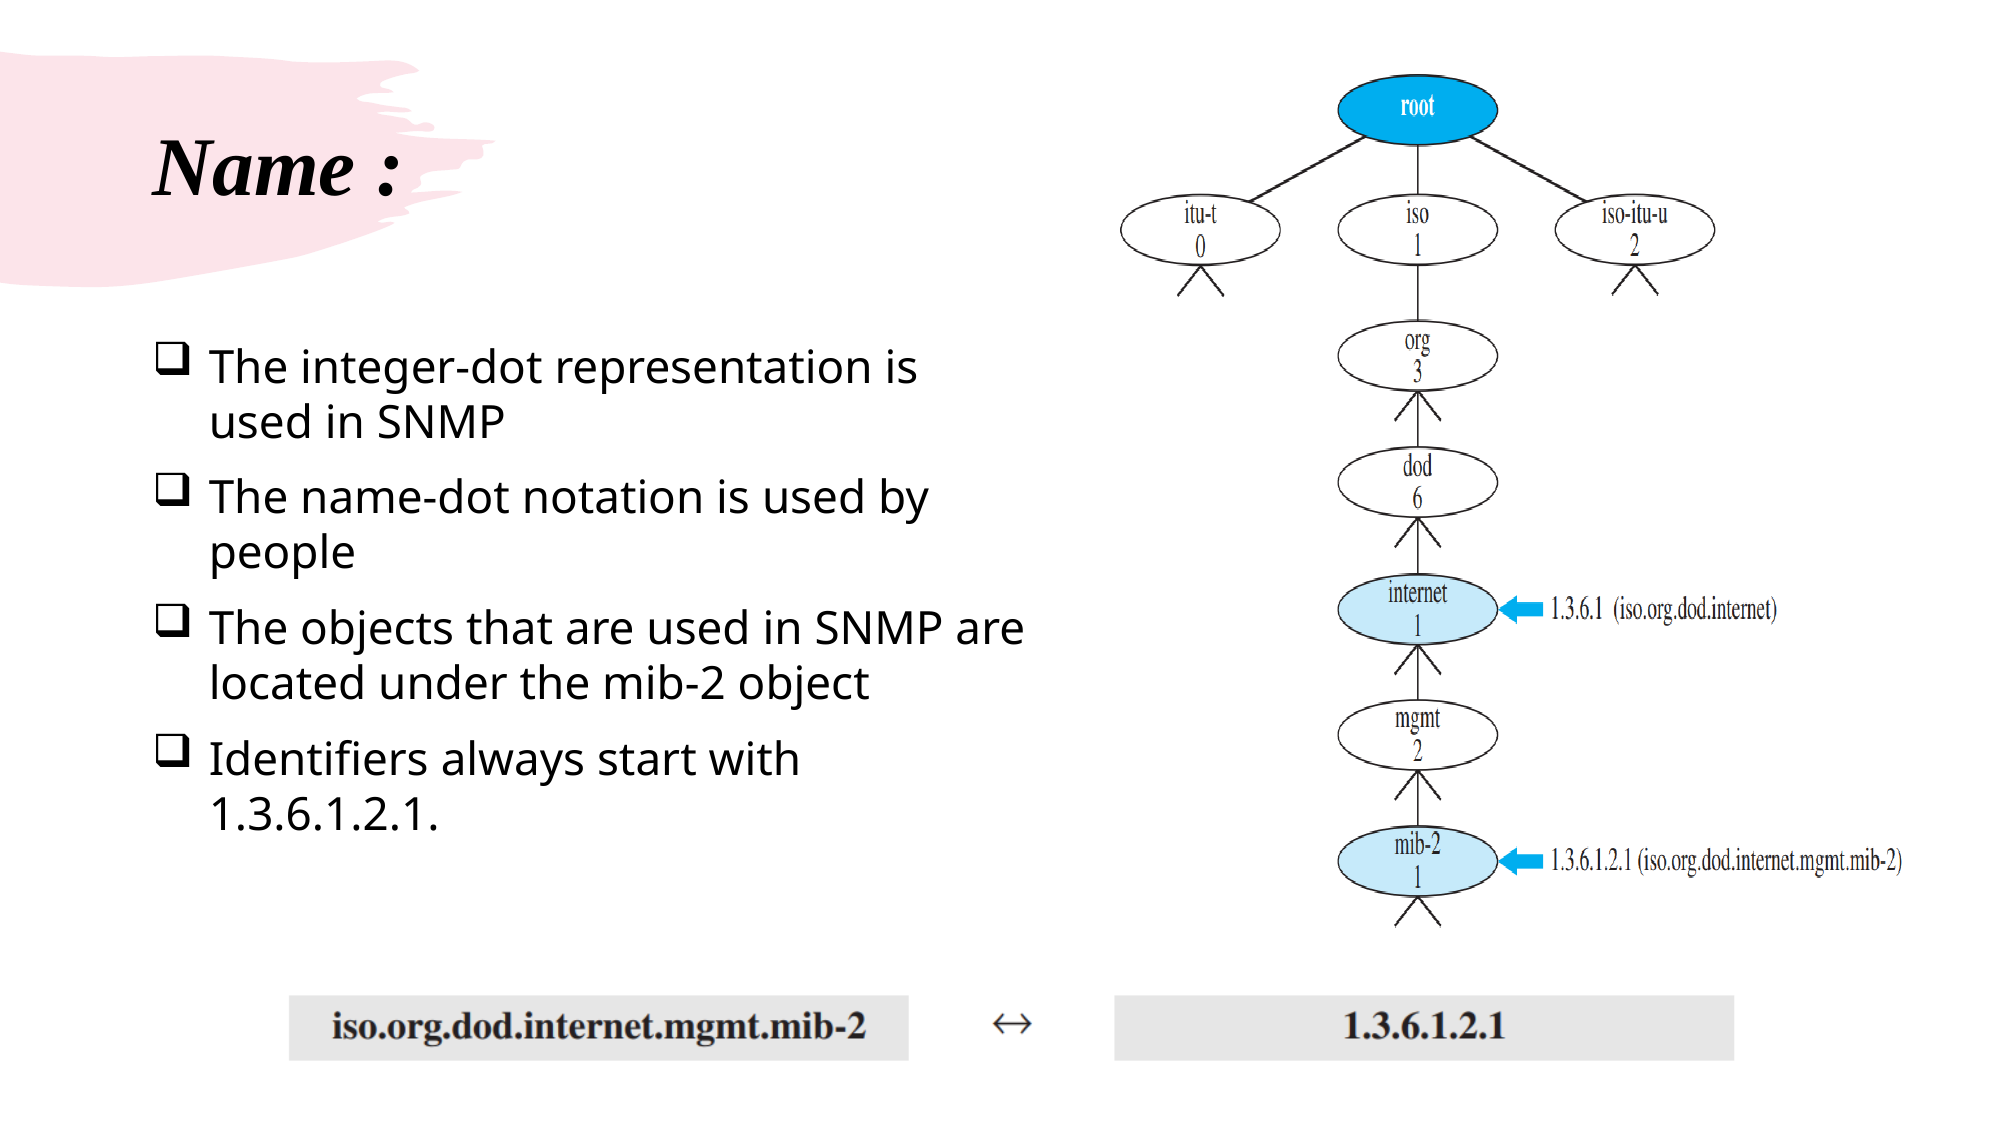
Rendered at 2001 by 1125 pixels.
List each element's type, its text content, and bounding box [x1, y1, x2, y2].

list The integer-dot representation is used in SNMP The name-dot notation is used by people The objects that are used in SNMP are located under the mib-2 object Identifiers always start with 1.3.6.1.2.1. [137, 329, 1042, 942]
picture [1042, 42, 1941, 942]
picture [218, 959, 1821, 1083]
title Name : [137, 59, 1042, 278]
